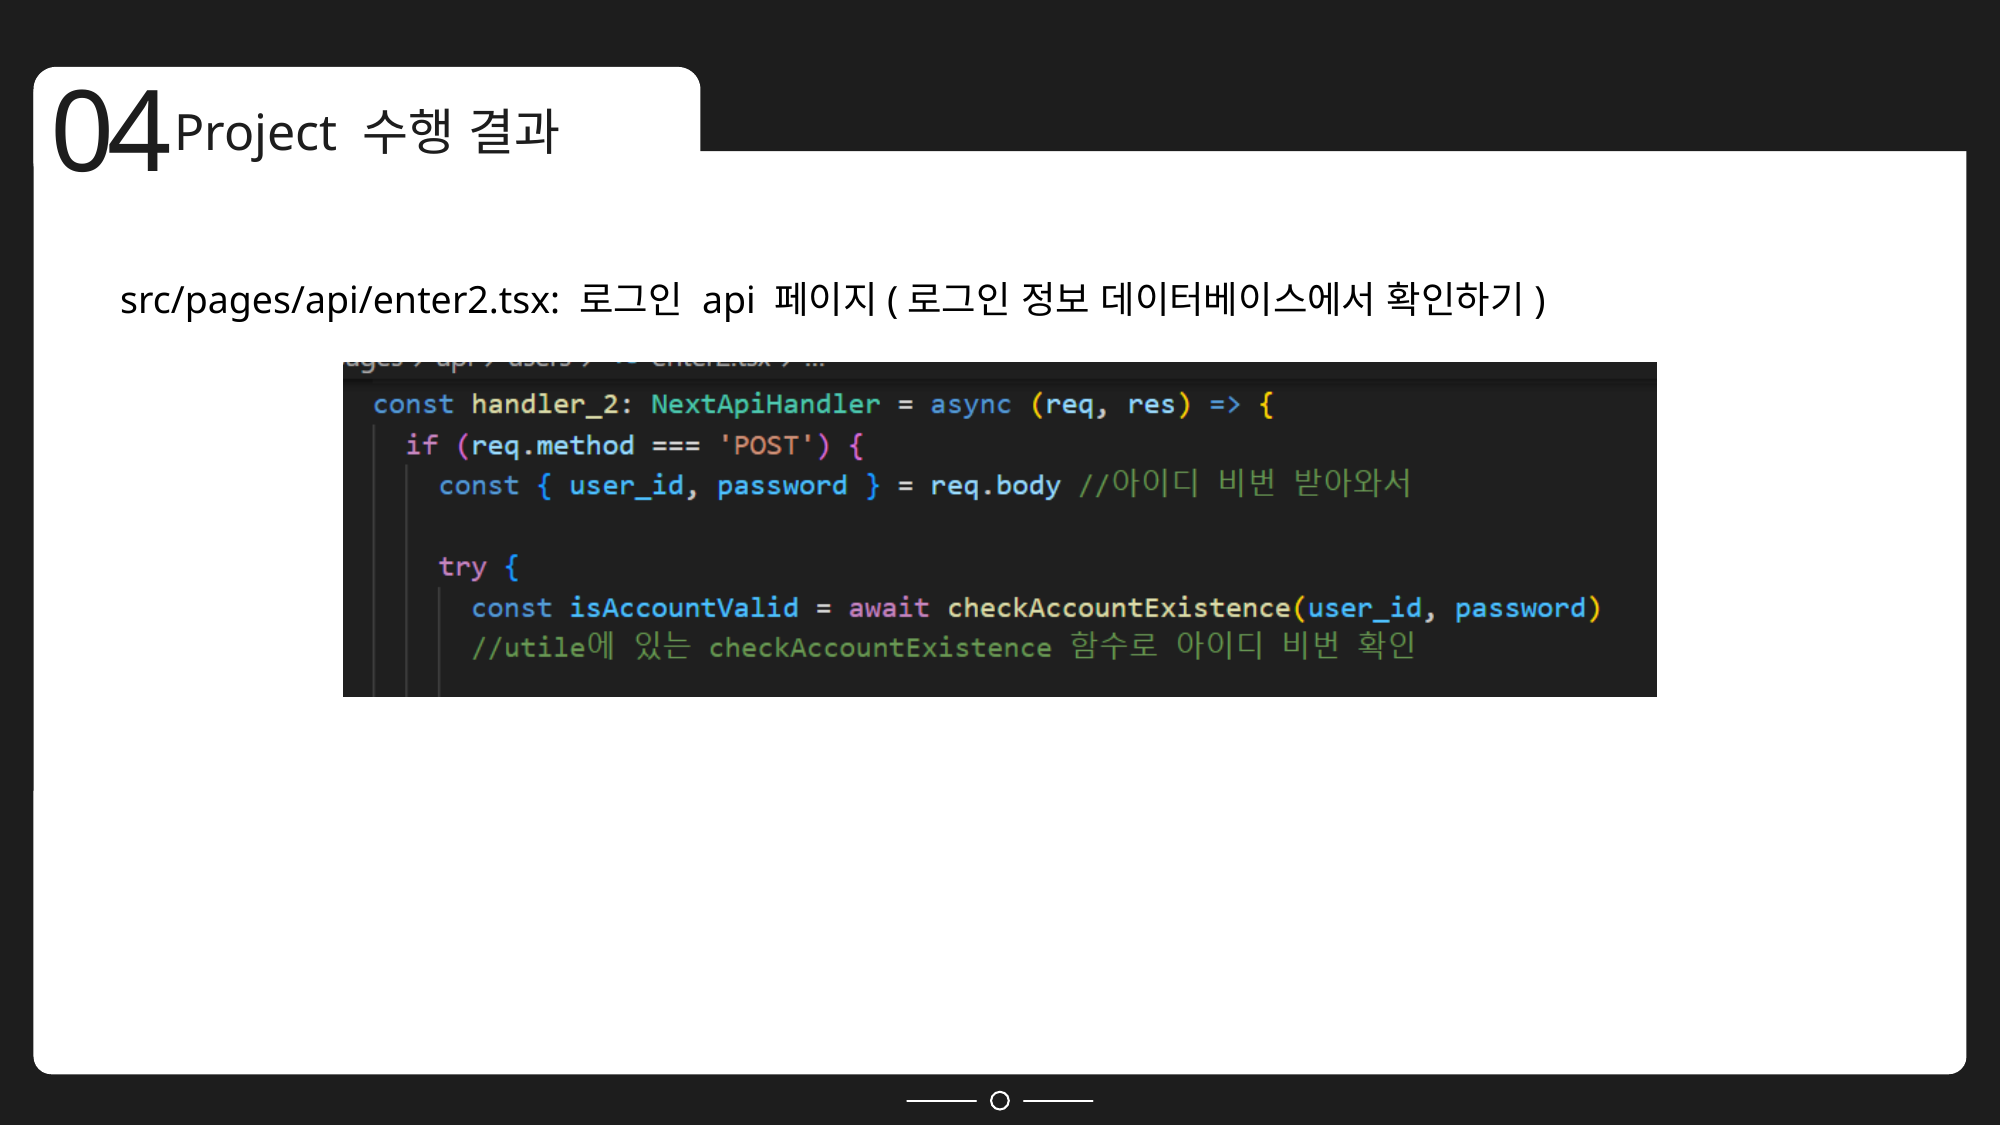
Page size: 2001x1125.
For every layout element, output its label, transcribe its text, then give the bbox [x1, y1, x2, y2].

text_box src/pages/api/enter2.tsx: 로그인 api 페이지(로그인 정보 데이터베이스에서 확인하기) [105, 268, 1561, 329]
picture [343, 362, 1657, 697]
text_box Project 수행 결과 [188, 93, 590, 169]
text_box [0, 0, 2000, 75]
text_box 04 [35, 75, 188, 201]
